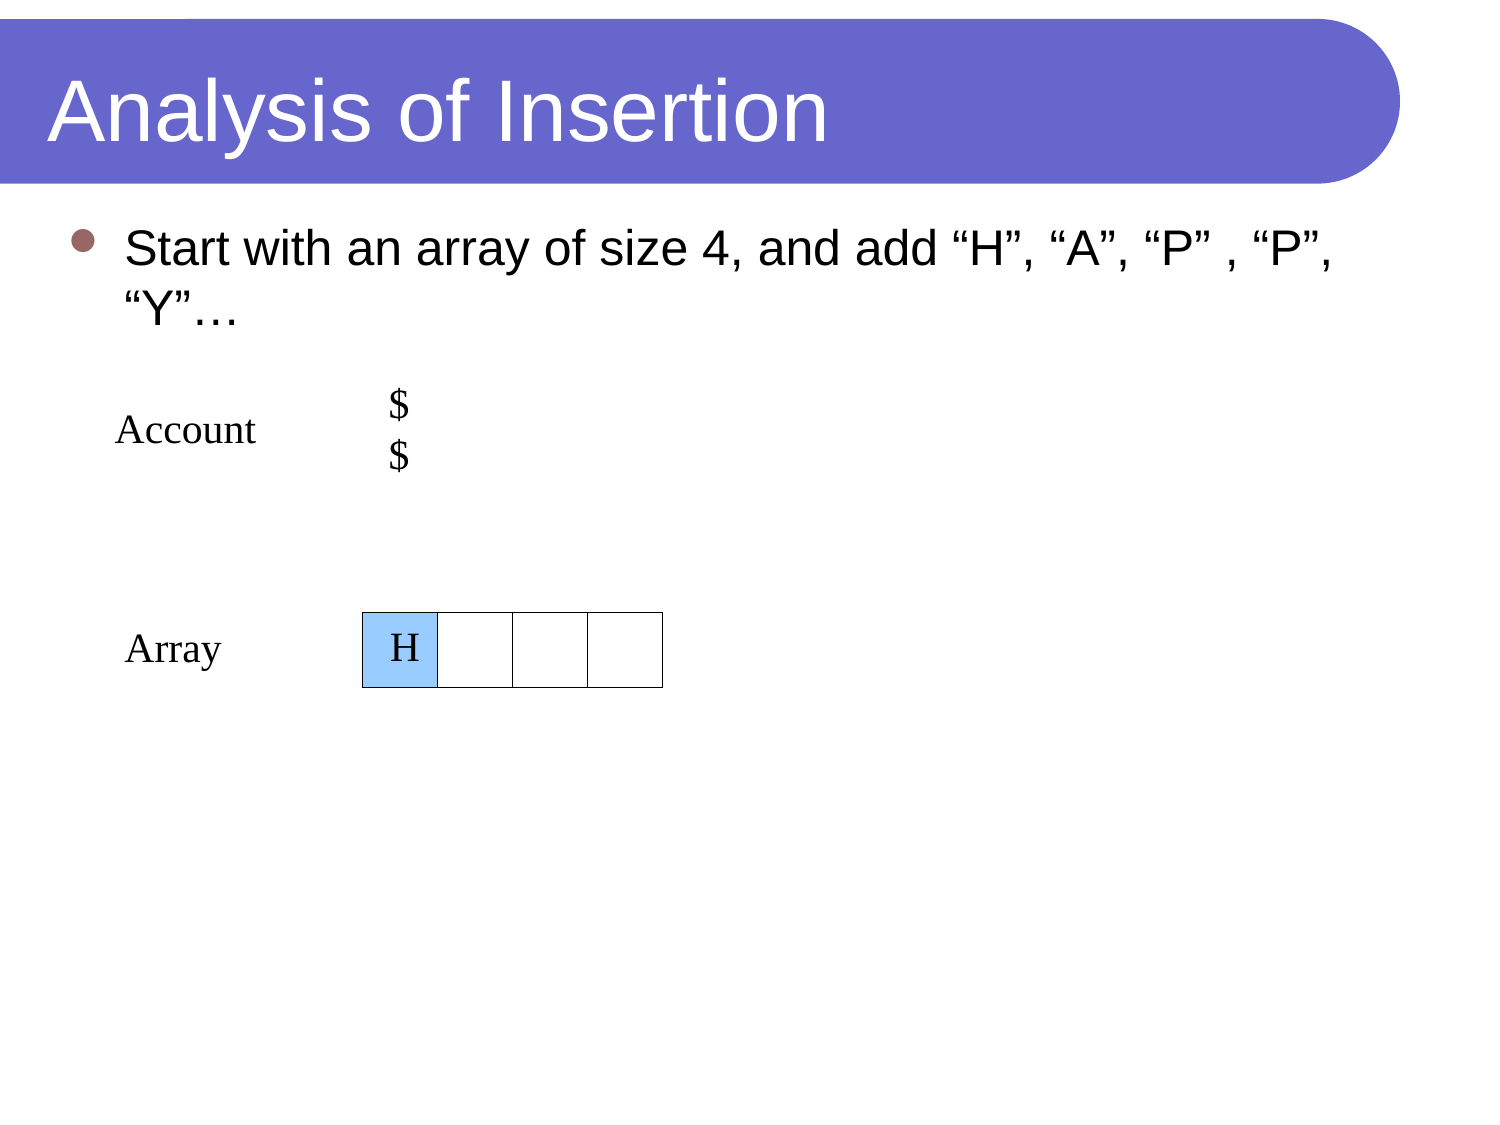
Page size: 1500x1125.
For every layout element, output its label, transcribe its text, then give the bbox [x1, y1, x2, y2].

text_box Account [99, 412, 272, 458]
list Start with an array of size 4, and add “H”, “A”, “P” , “P”, “Y”… [53, 208, 1447, 1071]
text_box [437, 612, 512, 688]
text_box $ $ [373, 387, 425, 484]
text_box [587, 612, 663, 688]
text_box [512, 612, 587, 688]
text_box [362, 612, 437, 688]
text_box H [375, 629, 436, 675]
text_box Array [109, 631, 237, 676]
title Analysis of Insertion [32, 31, 1347, 182]
